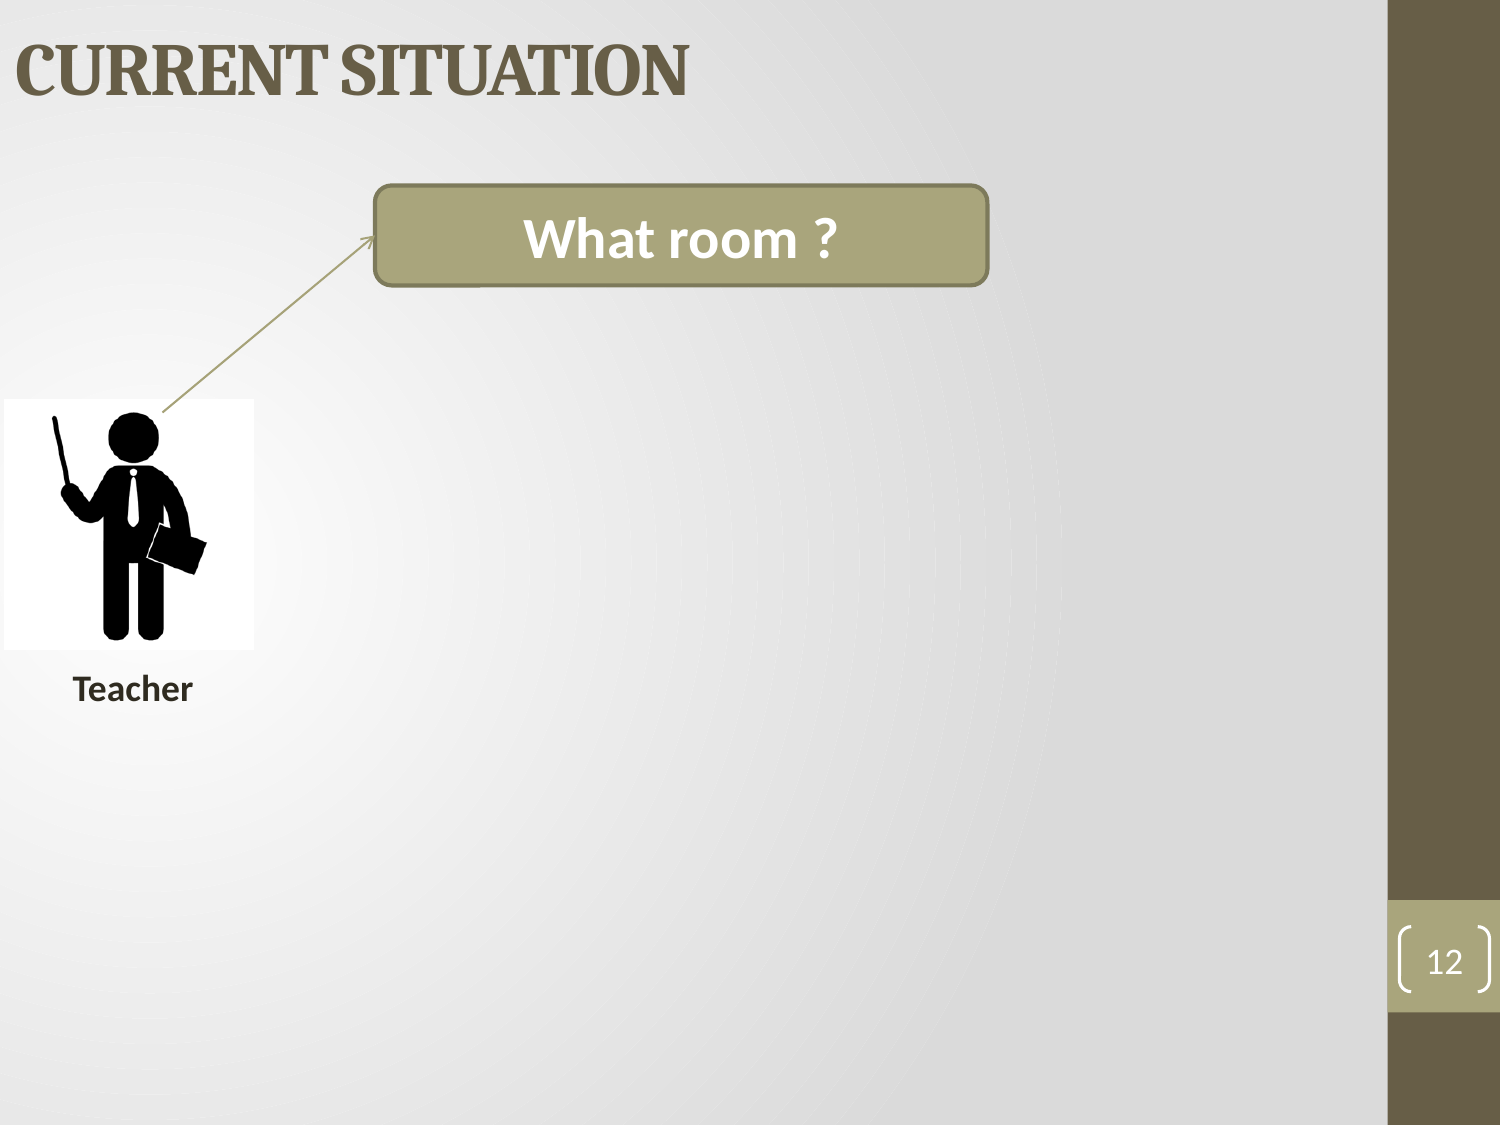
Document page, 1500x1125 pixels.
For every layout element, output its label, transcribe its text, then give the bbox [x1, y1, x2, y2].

text_box CURRENT SITUATION [0, 0, 763, 132]
slide_number 12 [1397, 925, 1492, 994]
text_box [161, 234, 376, 413]
picture [3, 399, 255, 651]
text_box Teacher [57, 657, 209, 716]
text_box What room ? [372, 183, 990, 288]
